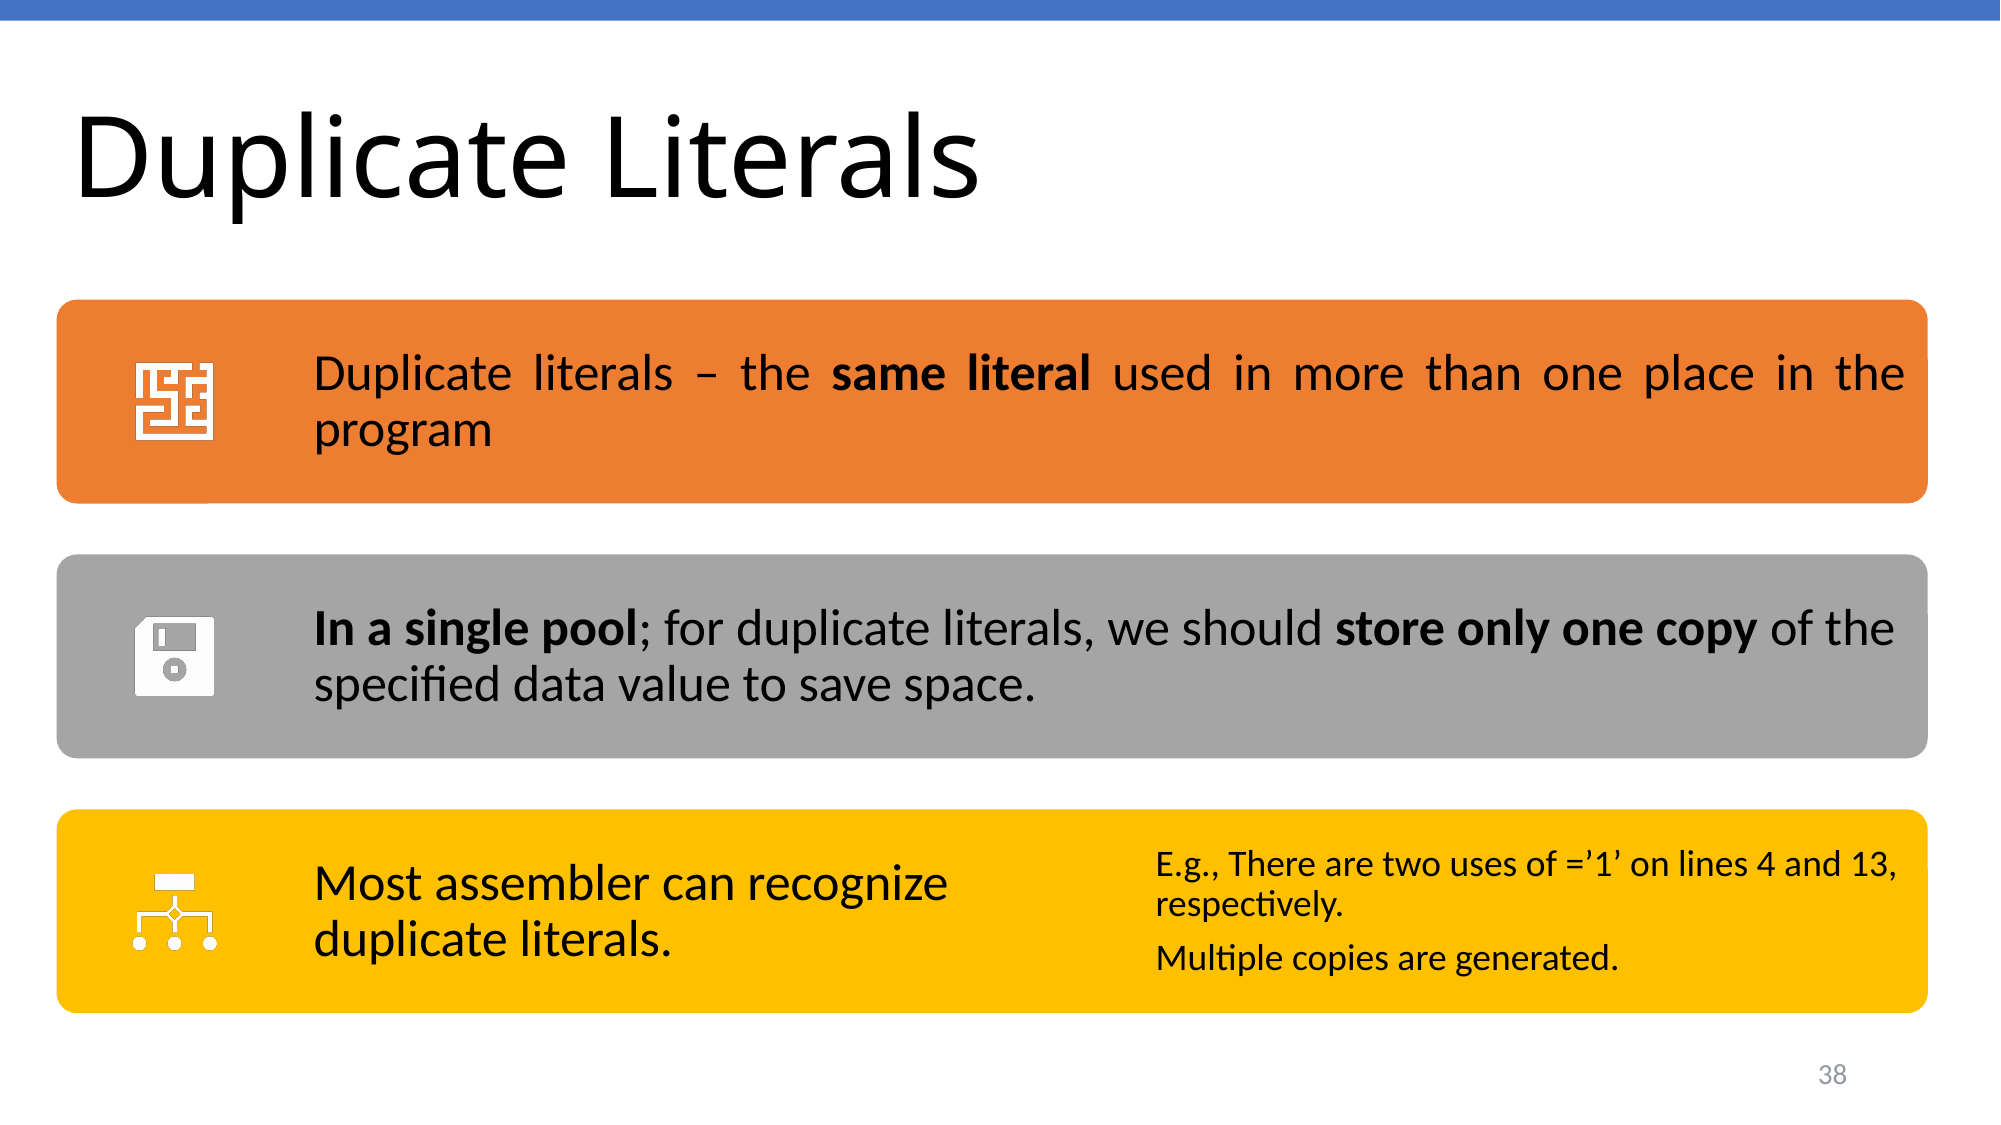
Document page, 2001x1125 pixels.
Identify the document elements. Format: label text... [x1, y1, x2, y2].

slide_number 38 [1412, 1042, 1863, 1103]
text_box [0, 0, 2000, 21]
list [56, 299, 1928, 1014]
title Duplicate Literals [56, 52, 1928, 271]
